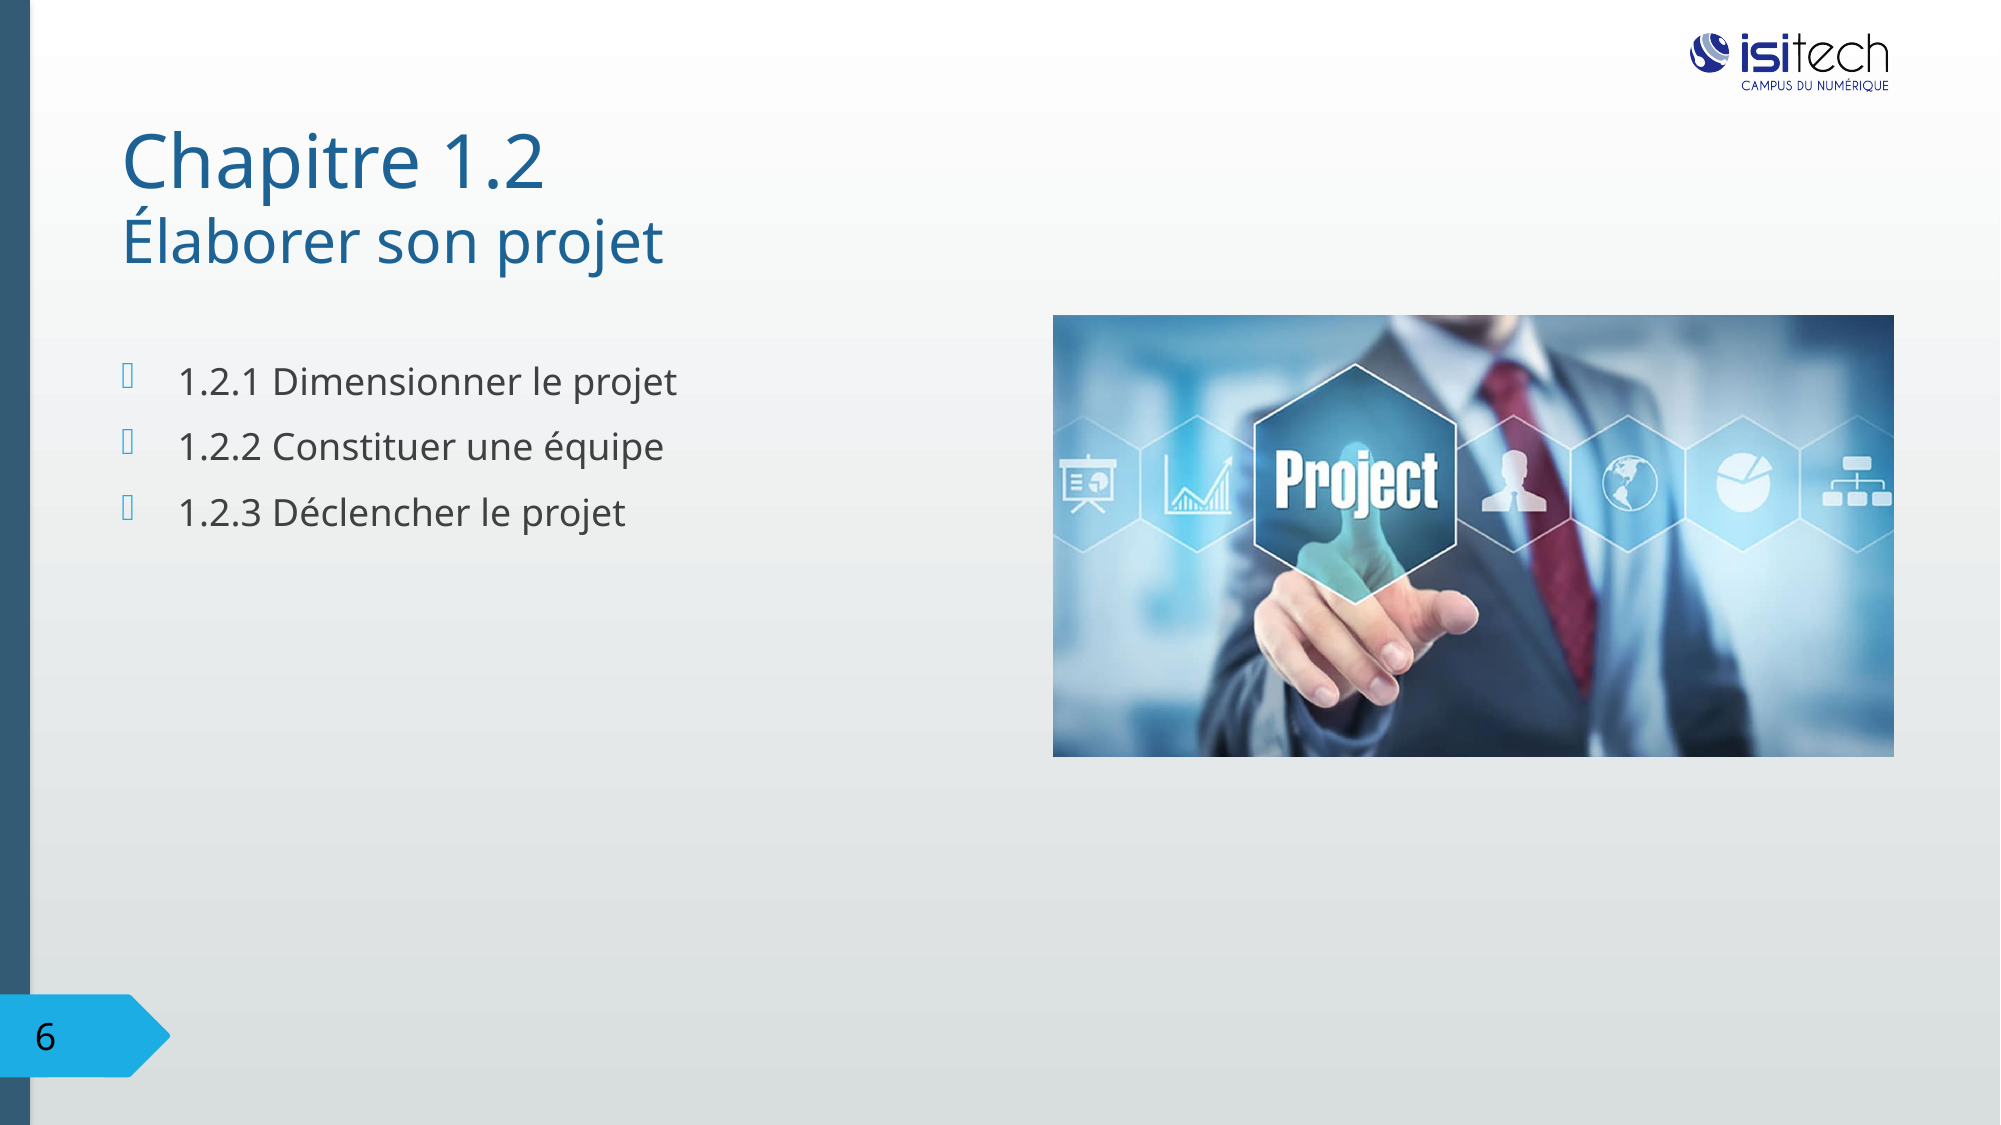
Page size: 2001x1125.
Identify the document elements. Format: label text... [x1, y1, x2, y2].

slide_number 6 [19, 1006, 148, 1067]
title Chapitre 1.2 Élaborer son projet [106, 105, 1193, 313]
list 1.2.1 Dimensionner le projet 1.2.2 Constituer une équipe 1.2.3 Déclencher le projet [106, 350, 1028, 967]
picture [1690, 33, 1889, 94]
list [1052, 315, 1894, 757]
